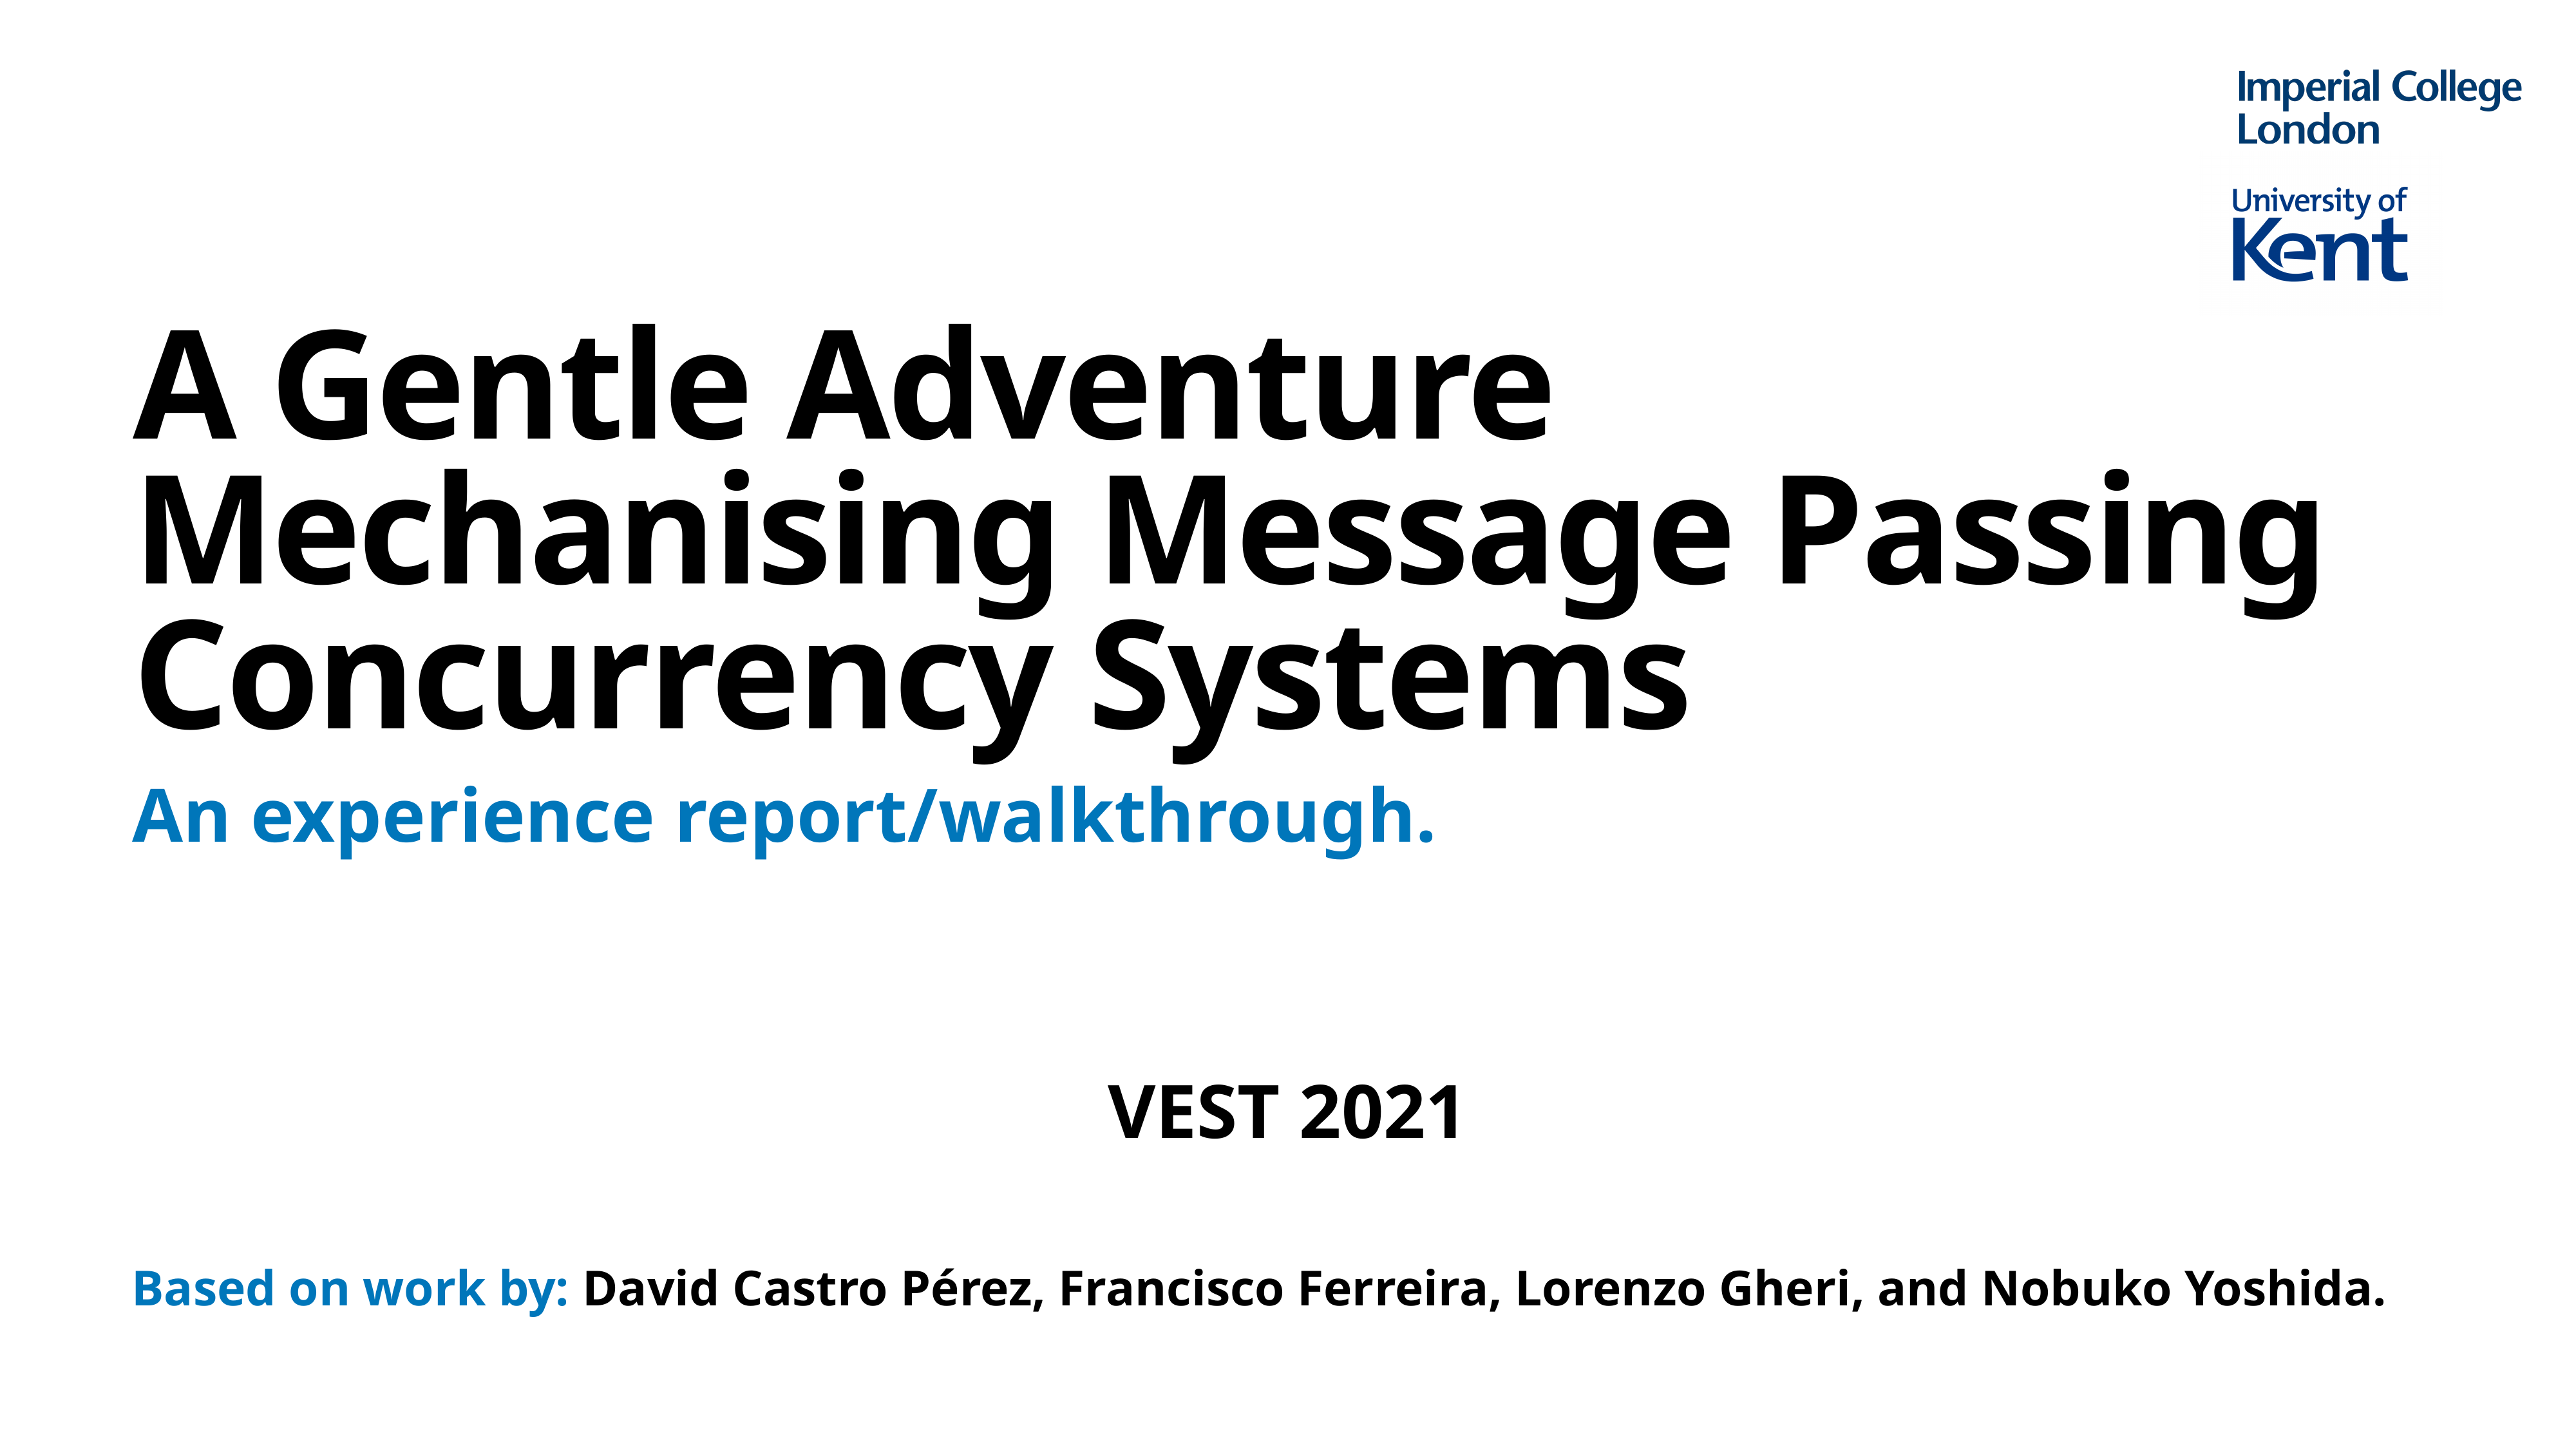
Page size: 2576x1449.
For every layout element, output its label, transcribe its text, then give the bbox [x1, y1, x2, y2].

title A Gentle Adventure Mechanising Message Passing Concurrency Systems [127, 271, 2449, 764]
list Based on work by: David Castro Pérez, Francisco Ferreira, Lorenzo Gheri, and Nobuko Yoshida. [126, 1252, 2448, 1321]
picture [2199, 47, 2544, 316]
subtitle An experience report/walkthrough. [126, 762, 2448, 965]
text_box VEST 2021 [1102, 1059, 1474, 1159]
